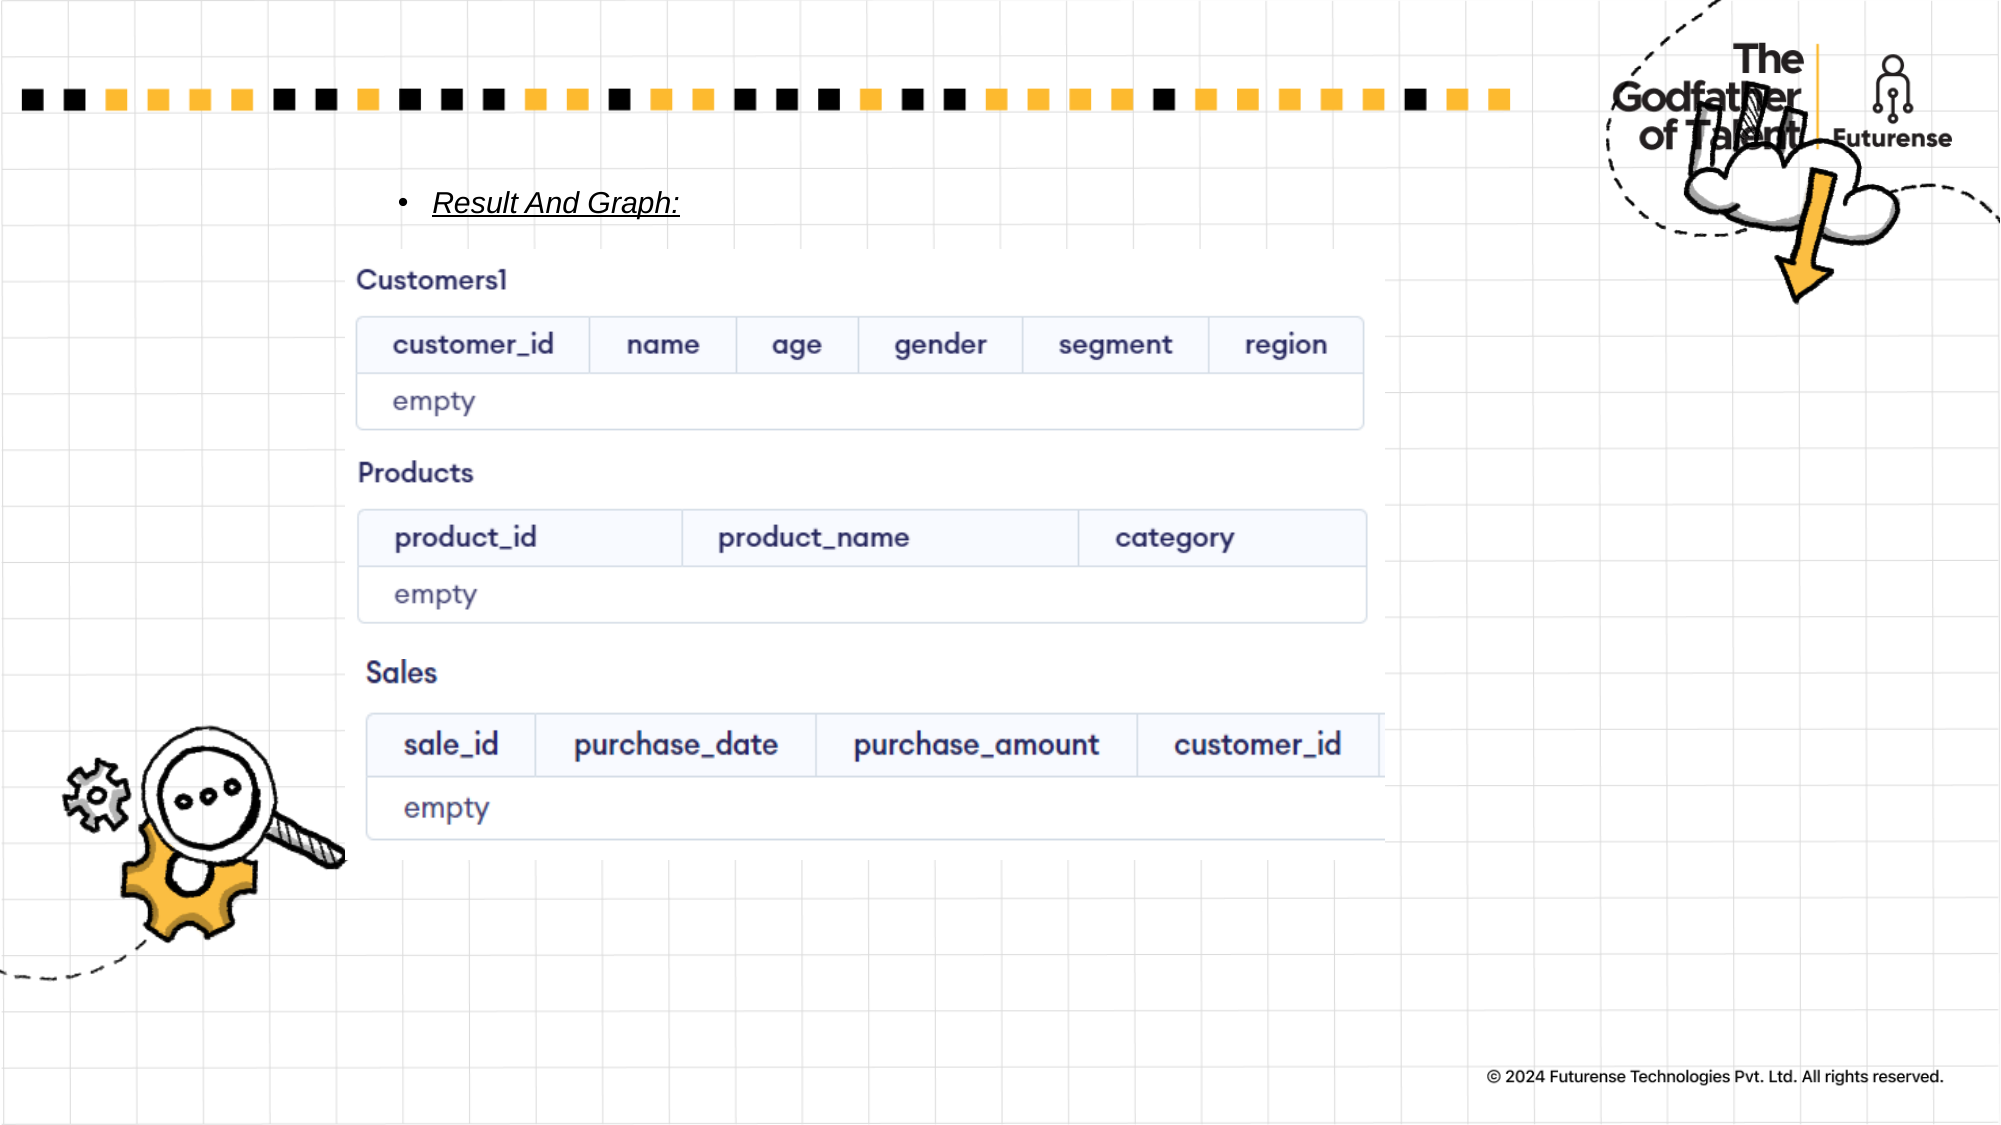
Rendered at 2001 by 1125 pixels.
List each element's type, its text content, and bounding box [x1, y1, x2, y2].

picture [0, 0, 2001, 1125]
title Result And Graph: [382, 179, 1618, 265]
